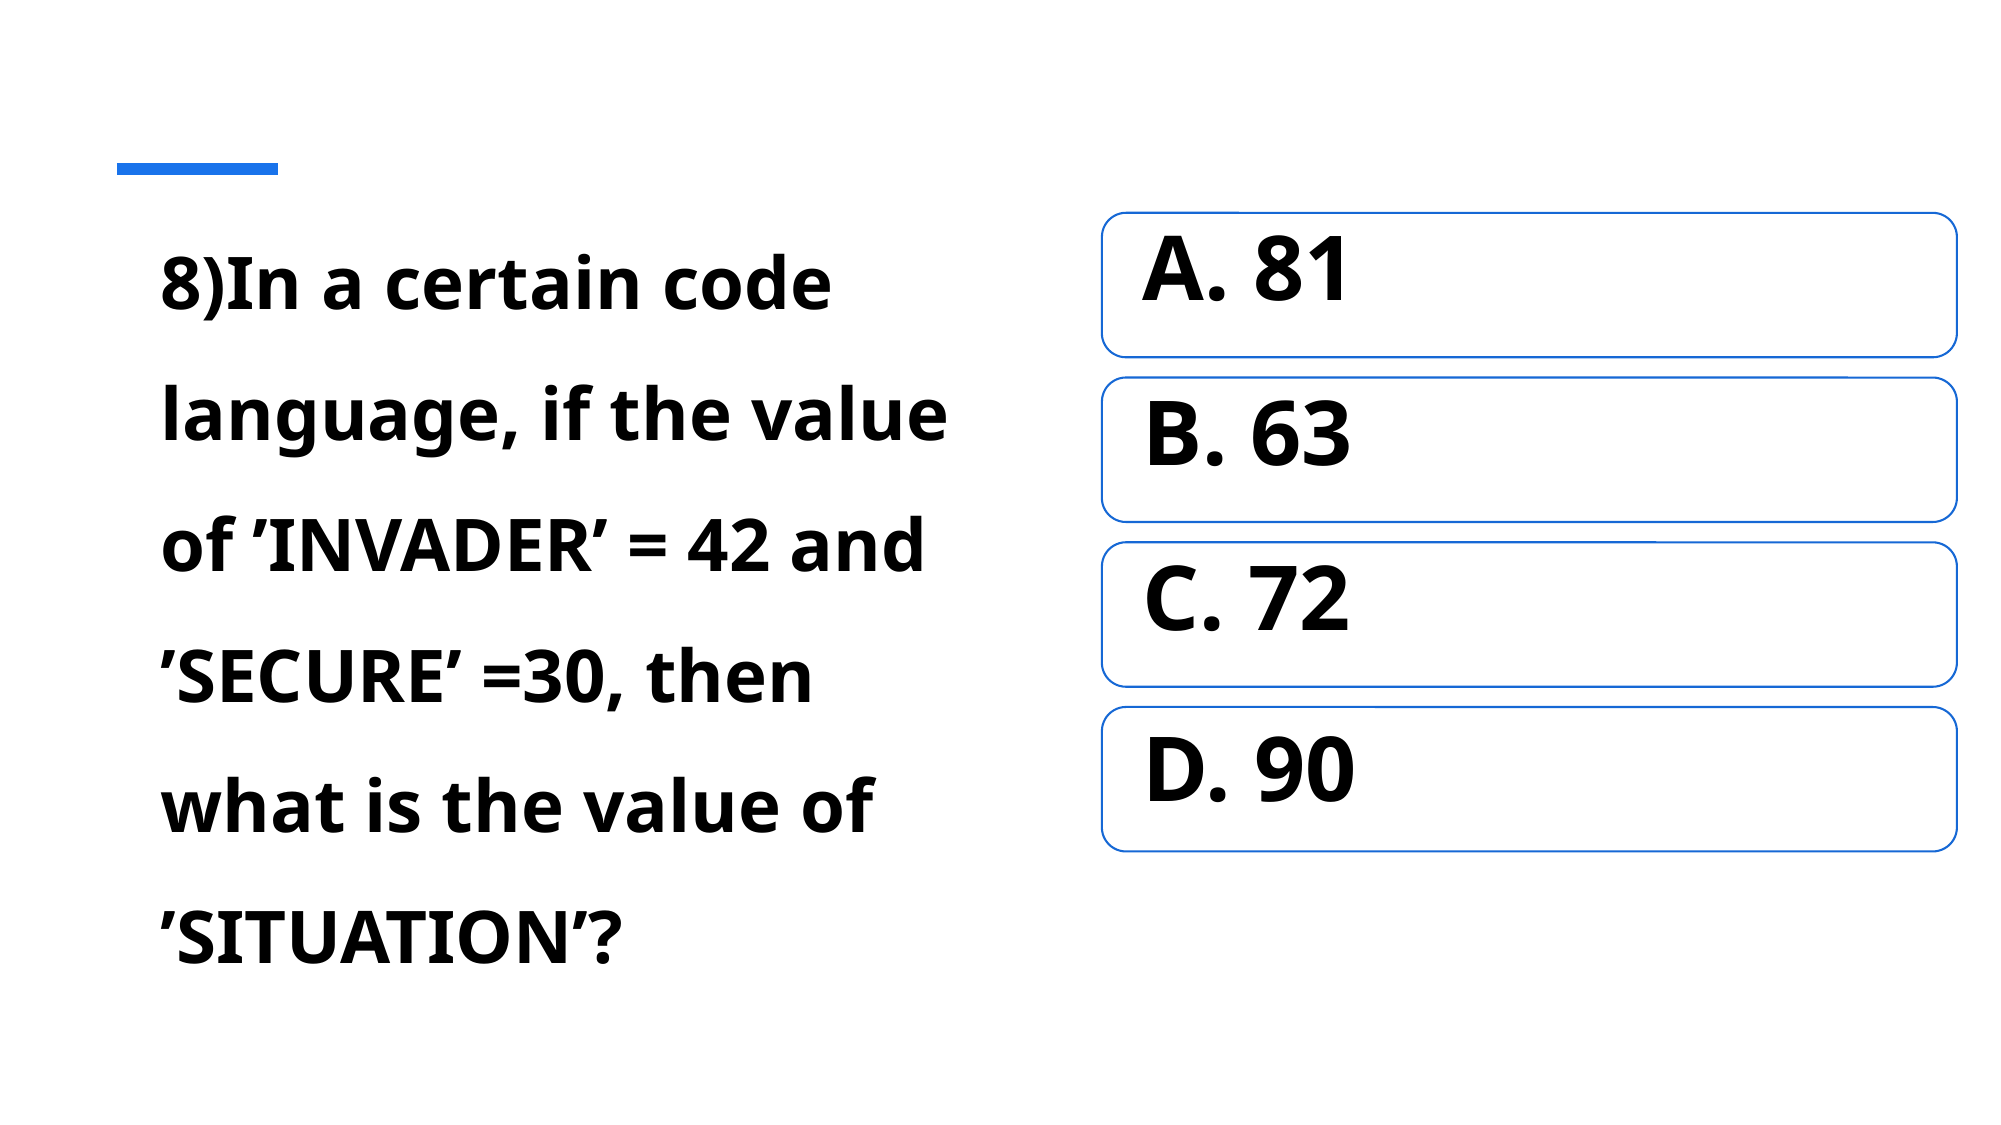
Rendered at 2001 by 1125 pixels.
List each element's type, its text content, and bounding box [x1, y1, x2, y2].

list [1101, 208, 1957, 856]
list 8)In a certain code language, if the value of ’INVADER’ = 42 and ’SECURE’ =30, then what is the value of ’SITUATION’? [145, 185, 1026, 992]
